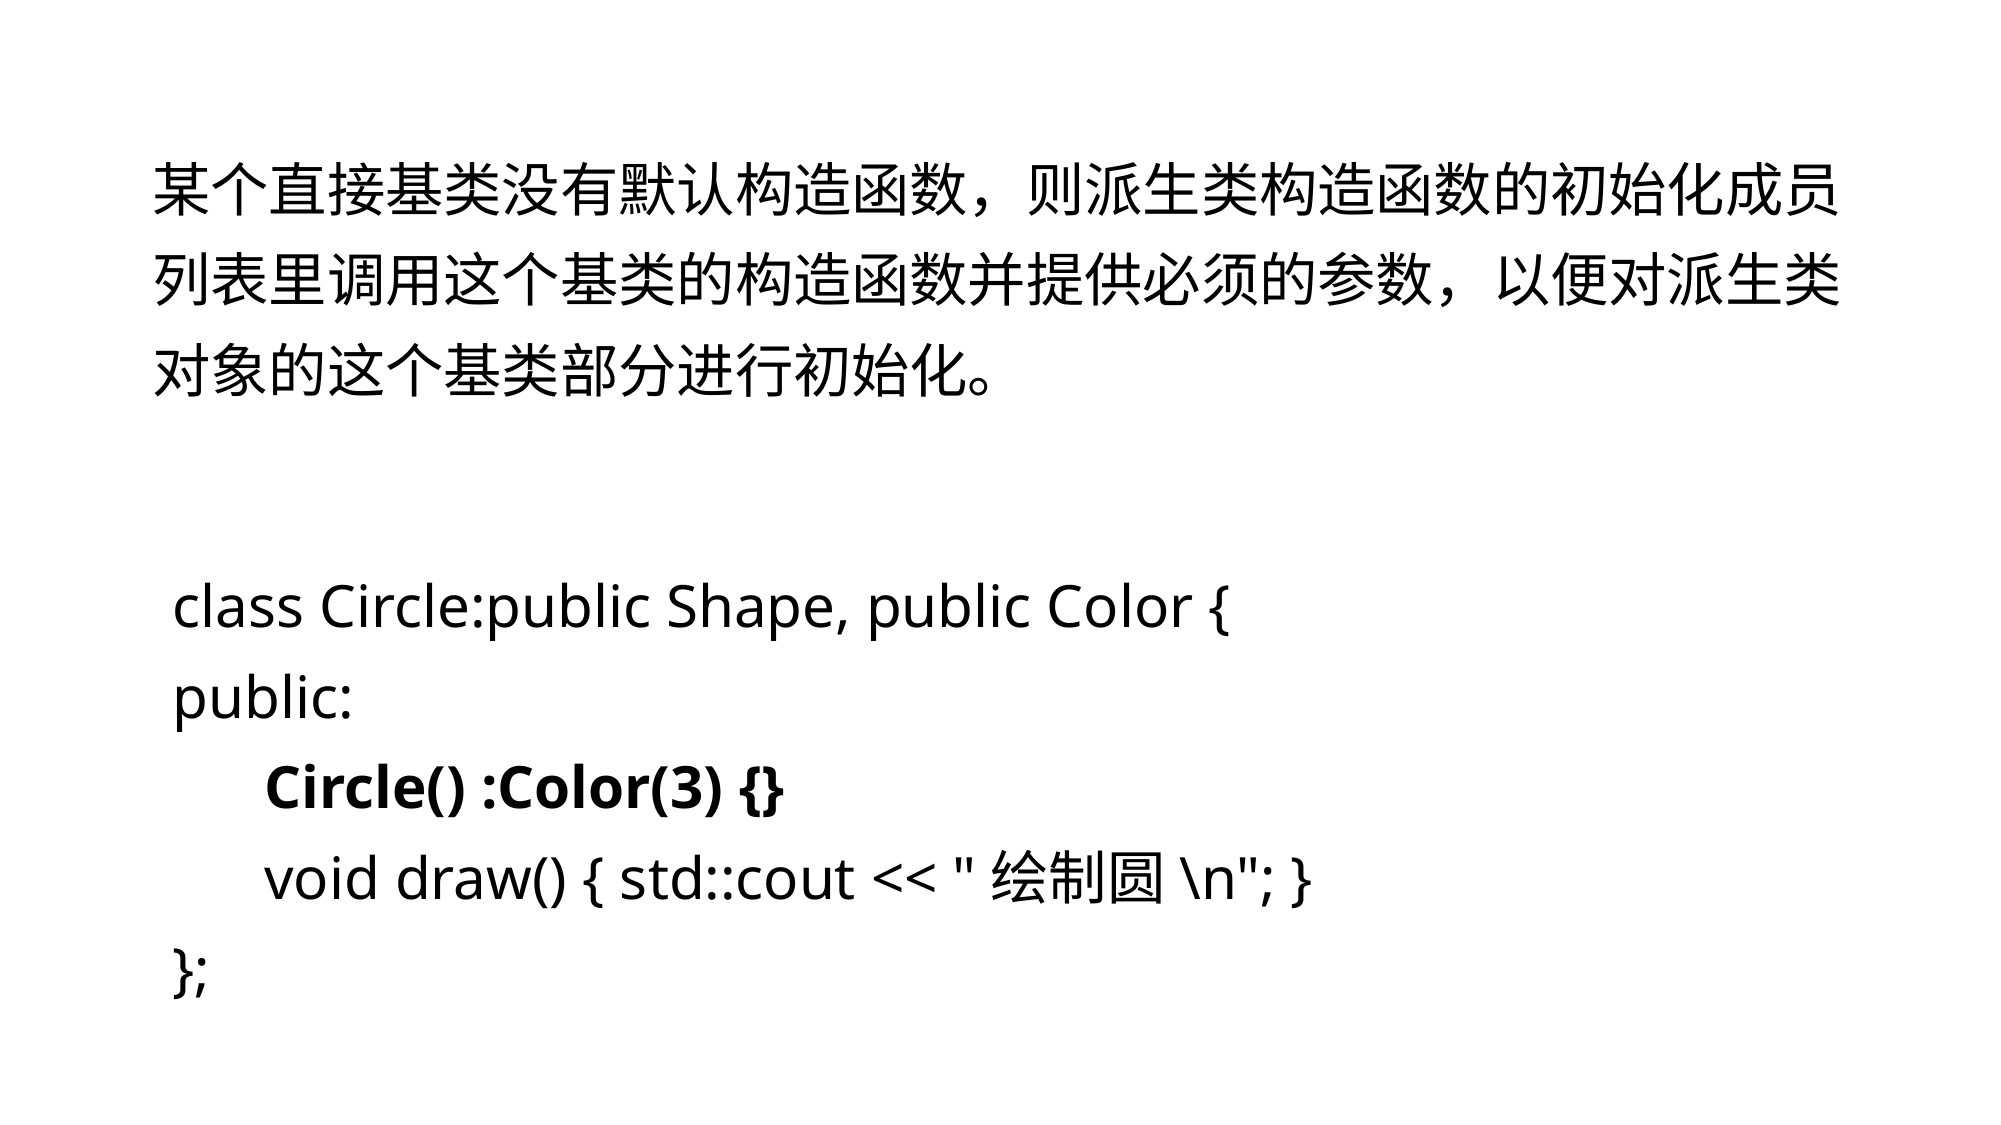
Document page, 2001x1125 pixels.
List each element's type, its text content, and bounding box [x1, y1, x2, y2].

list 某个直接基类没有默认构造函数，则派生类构造函数的初始化成员列表里调用这个基类的构造函数并提供必须的参数，以便对派生类对象的这个基类部分进行初始化。 [137, 124, 1863, 1005]
text_box class Circle:public Shape, public Color { public: Circle() :Color(3) {} void draw() { std::cout << "绘制圆\n"; } }; [157, 540, 1883, 1091]
